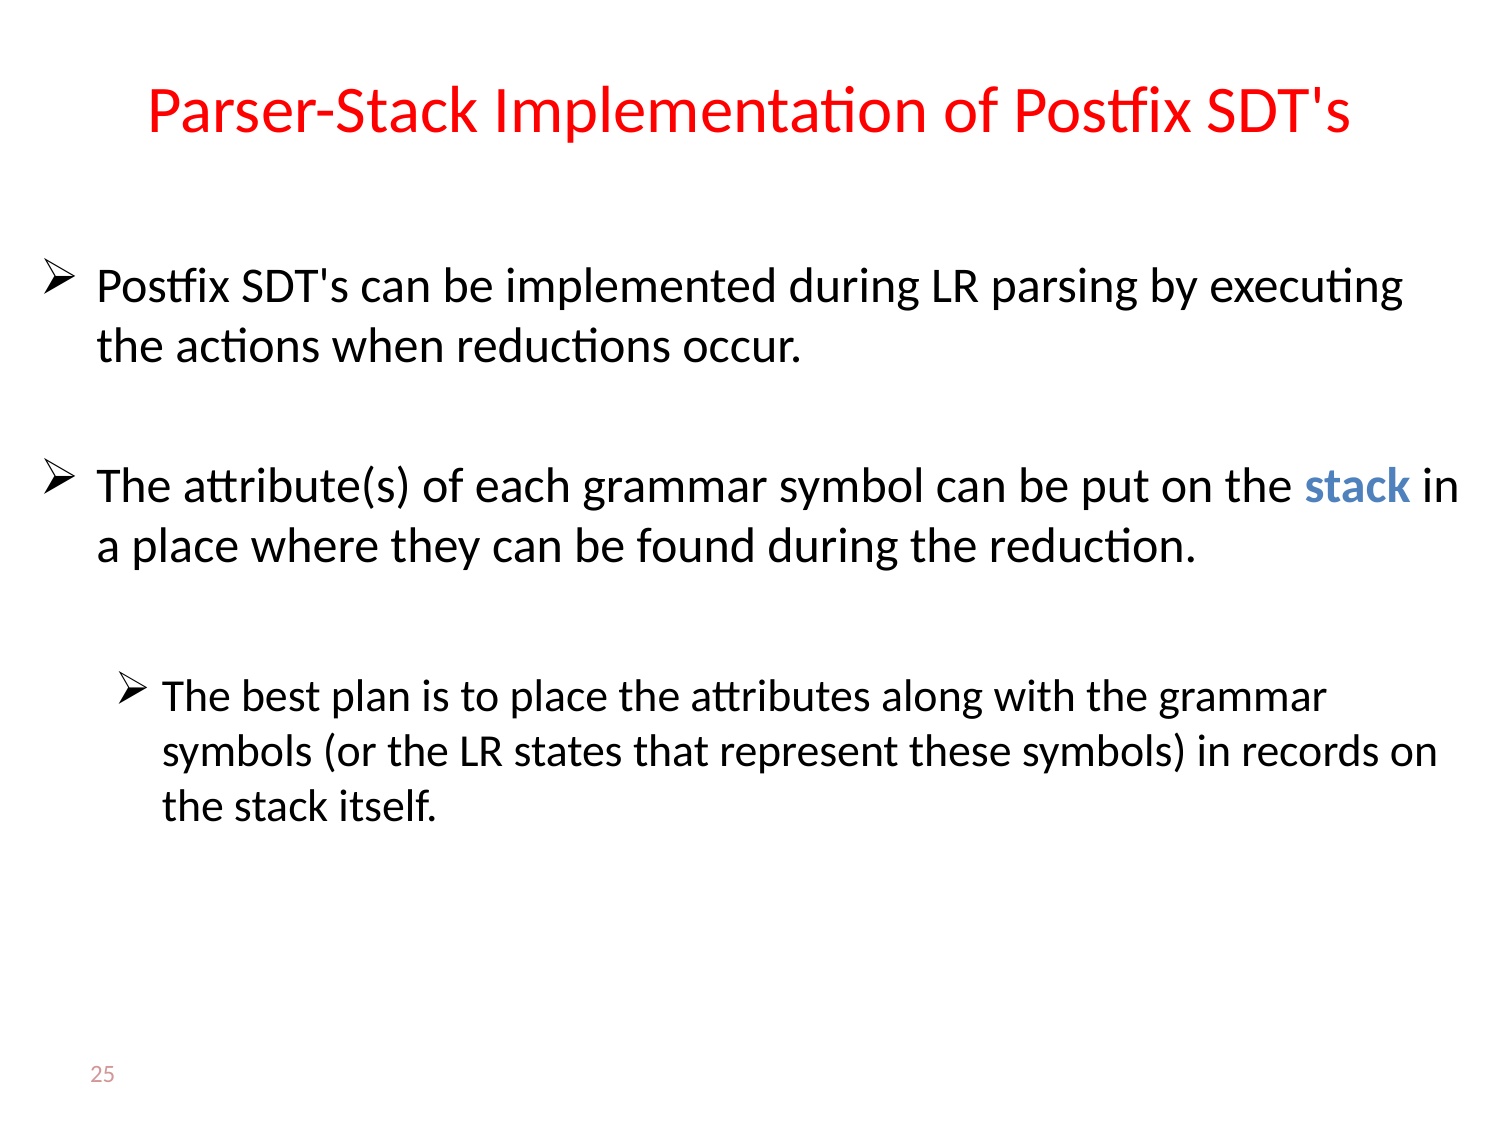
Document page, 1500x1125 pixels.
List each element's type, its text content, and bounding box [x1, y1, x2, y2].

list Postfix SDT's can be implemented during LR parsing by executing the actions when reductions occur. The attribute(s) of each grammar symbol can be put on the stack in a place where they can be found during the reduction. The best plan is to place the attributes along with the grammar symbols (or the LR states that represent these symbols) in records on the stack itself. [24, 174, 1475, 1038]
slide_number 25 [75, 1042, 425, 1103]
title Parser-Stack Implementation of Postfix SDT's [75, 37, 1425, 174]
